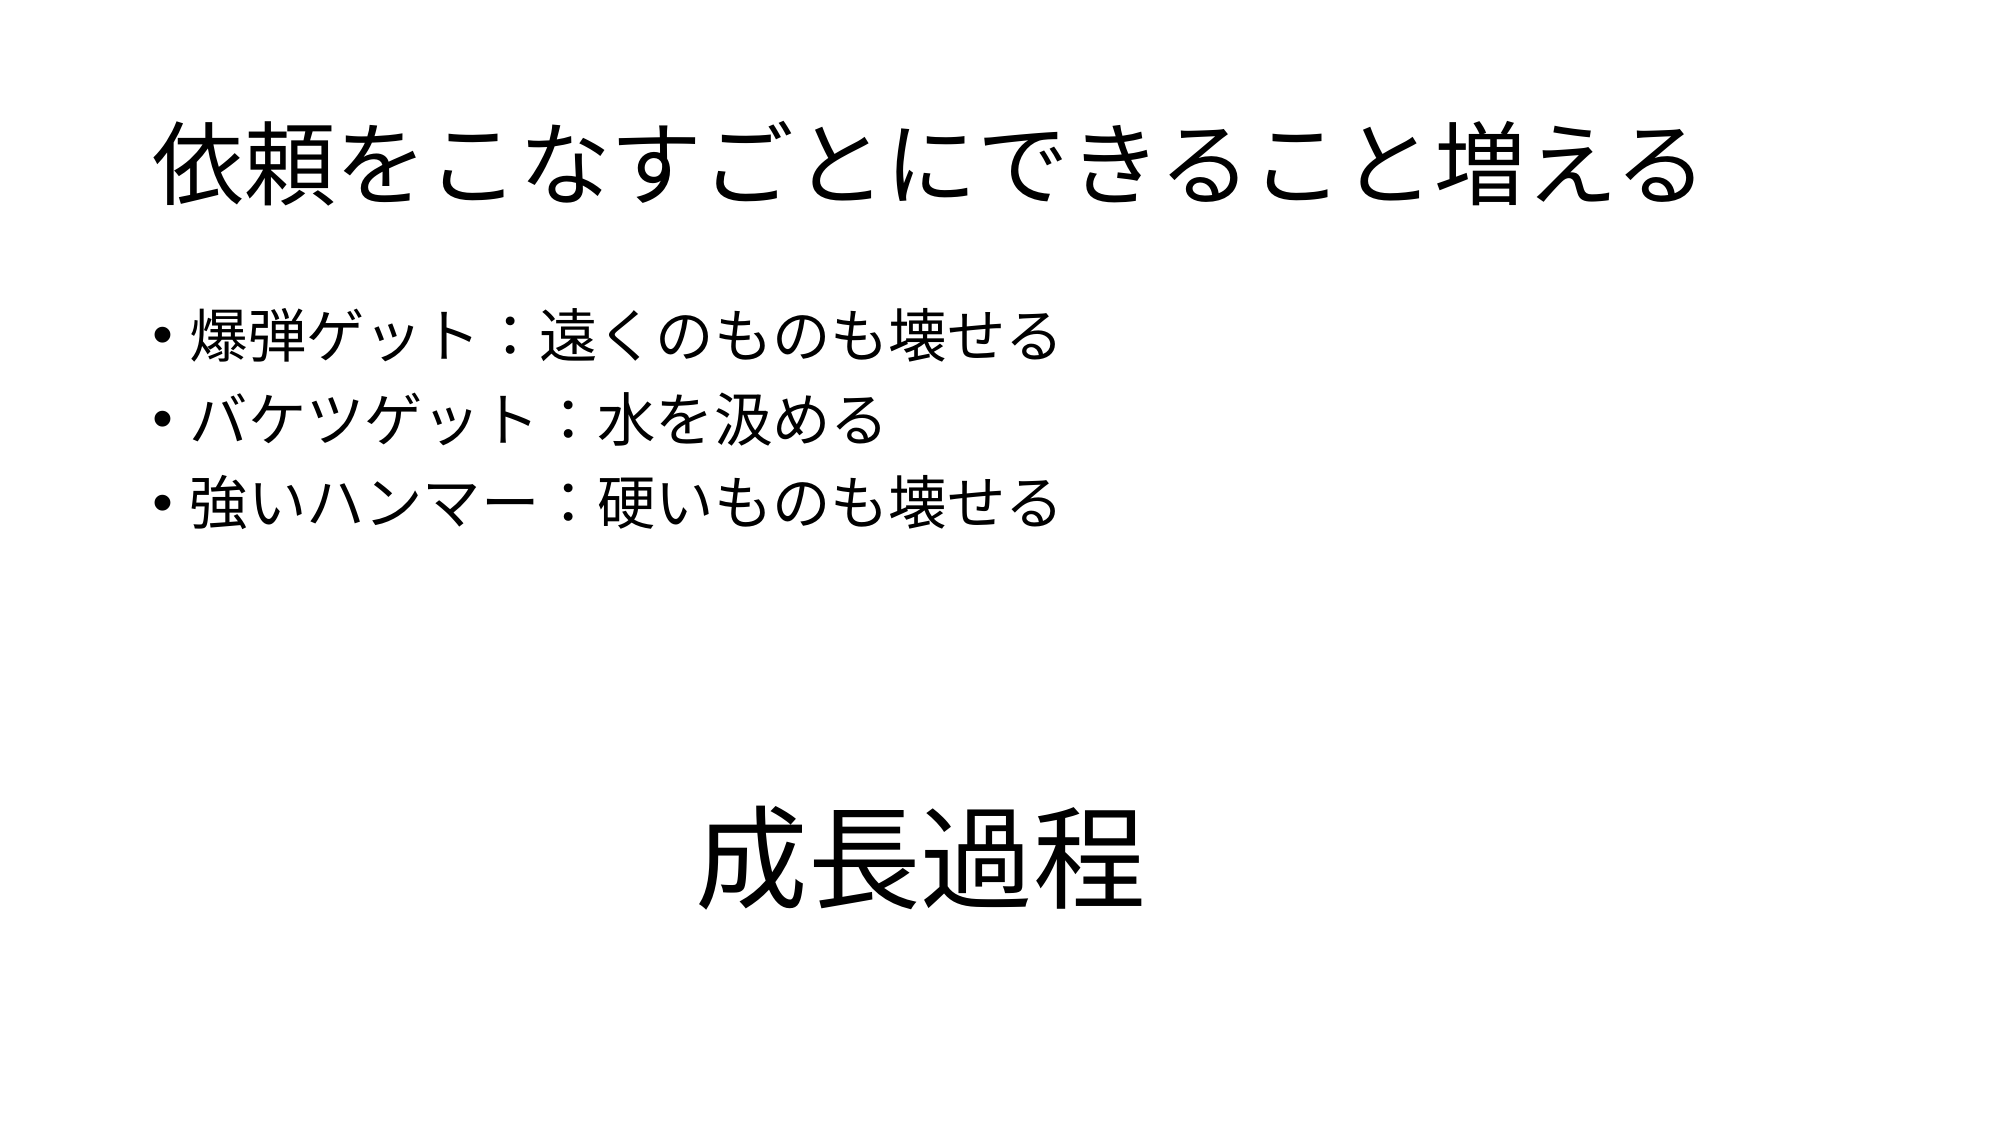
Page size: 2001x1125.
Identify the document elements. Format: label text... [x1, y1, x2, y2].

title 依頼をこなすごとにできること増える [137, 59, 1863, 278]
text_box 成長過程 [680, 780, 1161, 931]
list 爆弾ゲット：遠くのものも壊せる バケツゲット：水を汲める 強いハンマー：硬いものも壊せる [137, 299, 1863, 1014]
